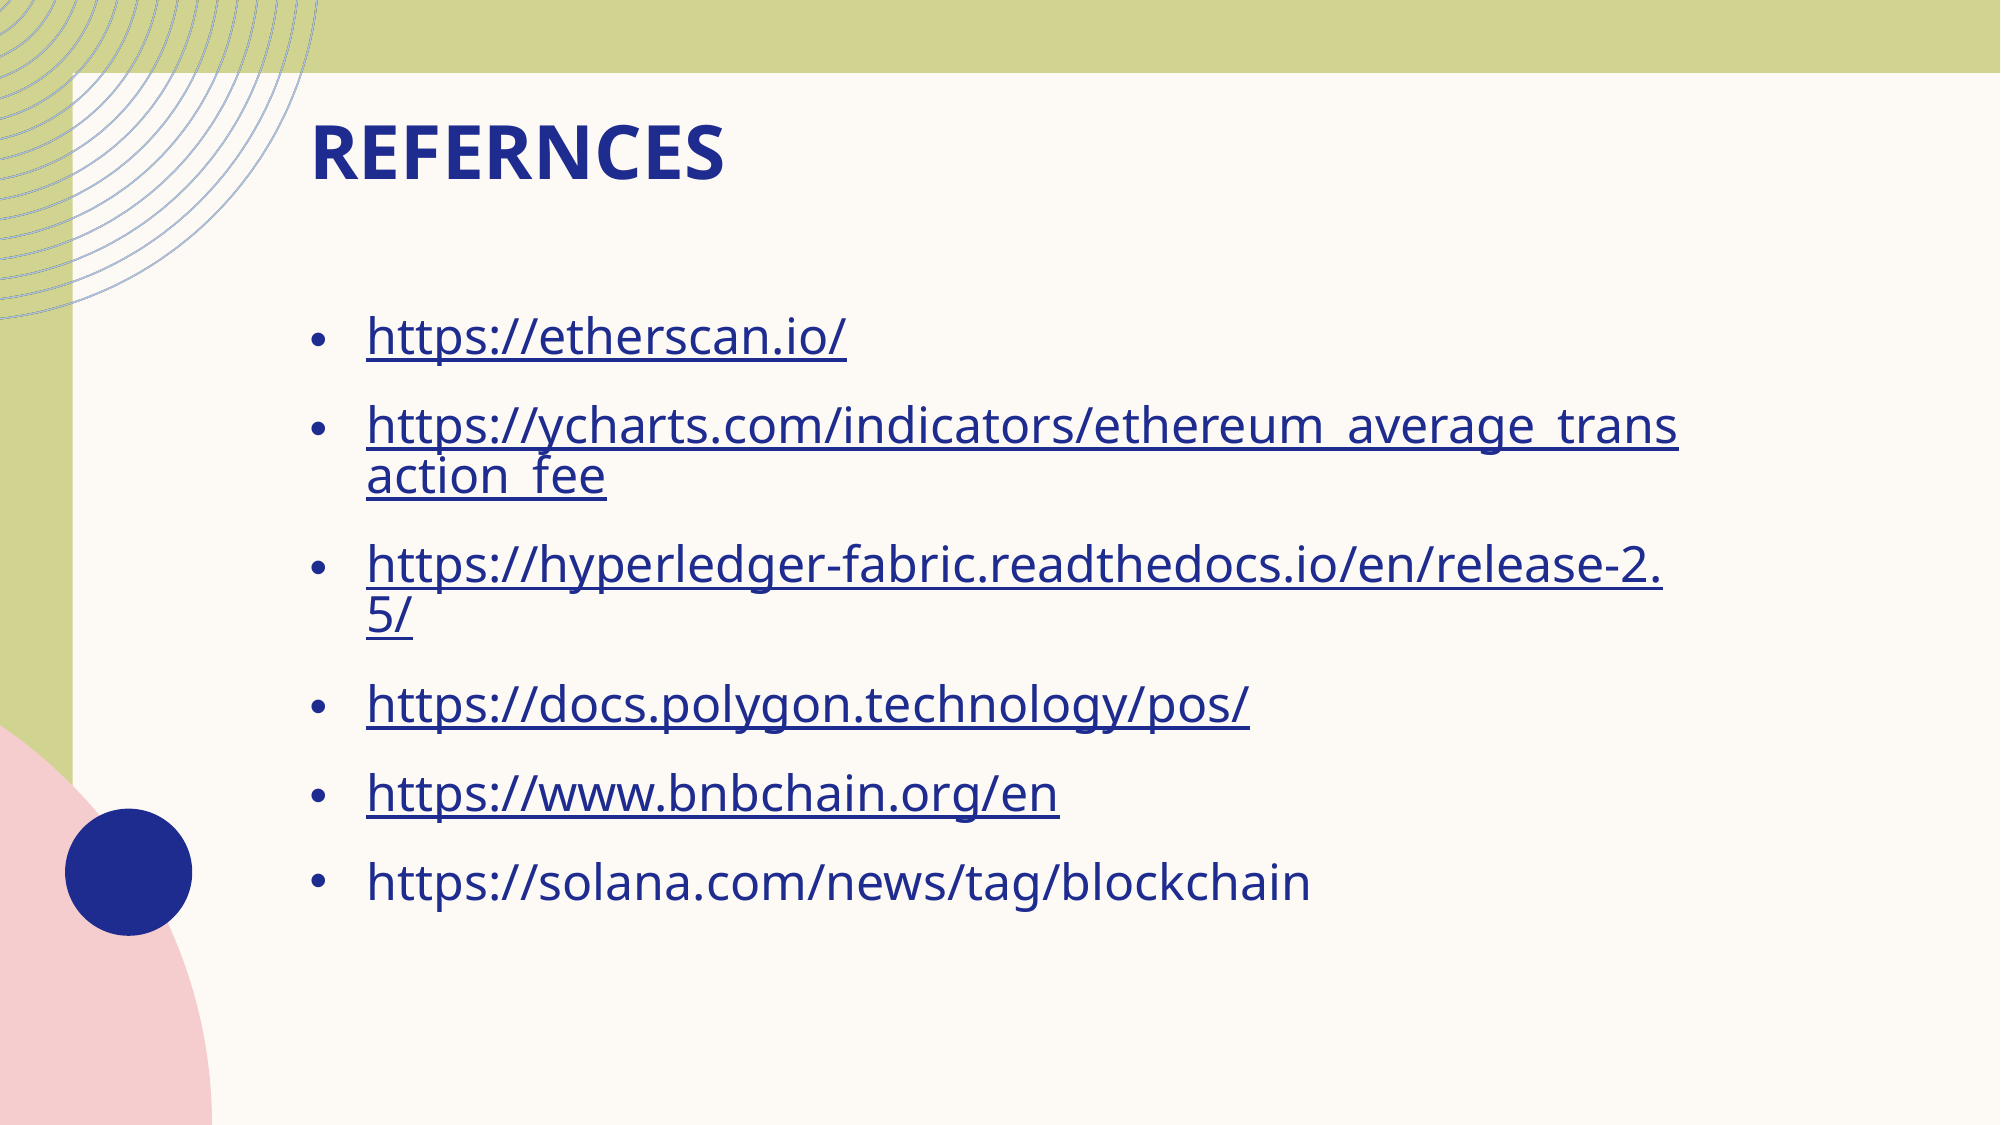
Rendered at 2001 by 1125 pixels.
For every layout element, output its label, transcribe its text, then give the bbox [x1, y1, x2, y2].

list https://etherscan.io/ https://ycharts.com/indicators/ethereum_average_transaction_fee https://hyperledger-fabric.readthedocs.io/en/release-2.5/ https://docs.polygon.technology/pos/ https://www.bnbchain.org/en https://solana.com/news/tag/blockchain [294, 304, 1706, 1028]
picture [0, 0, 2001, 785]
title REFERNCES [294, 210, 1915, 375]
